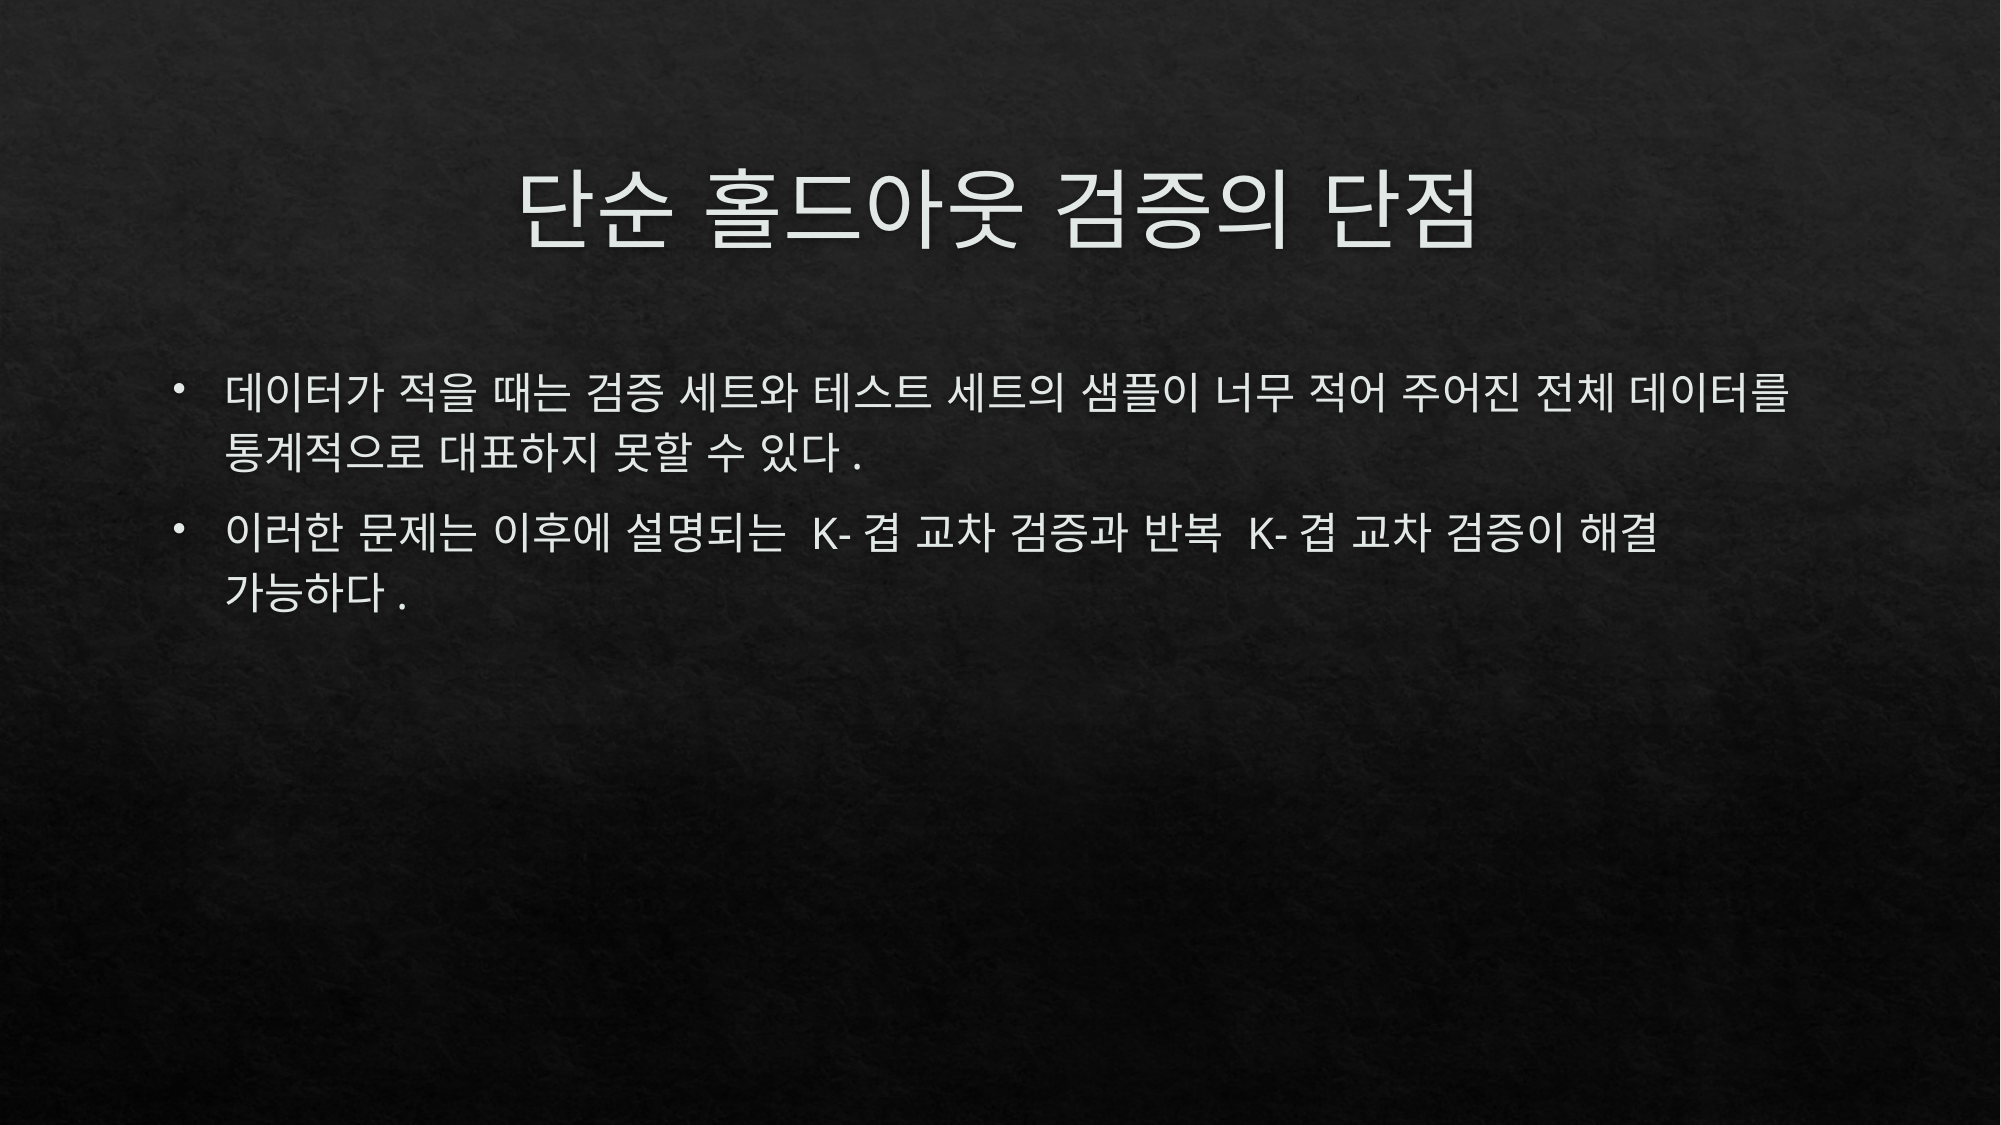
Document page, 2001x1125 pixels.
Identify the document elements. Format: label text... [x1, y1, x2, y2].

list 데이터가 적을 때는 검증 세트와 테스트 세트의 샘플이 너무 적어 주어진 전체 데이터를 통계적으로 대표하지 못할 수 있다. 이러한 문제는 이후에 설명되는 K-겹 교차 검증과 반복 K-겹 교차 검증이 해결 가능하다. [149, 340, 1849, 950]
title 단순 홀드아웃 검증의 단점 [149, 99, 1849, 307]
